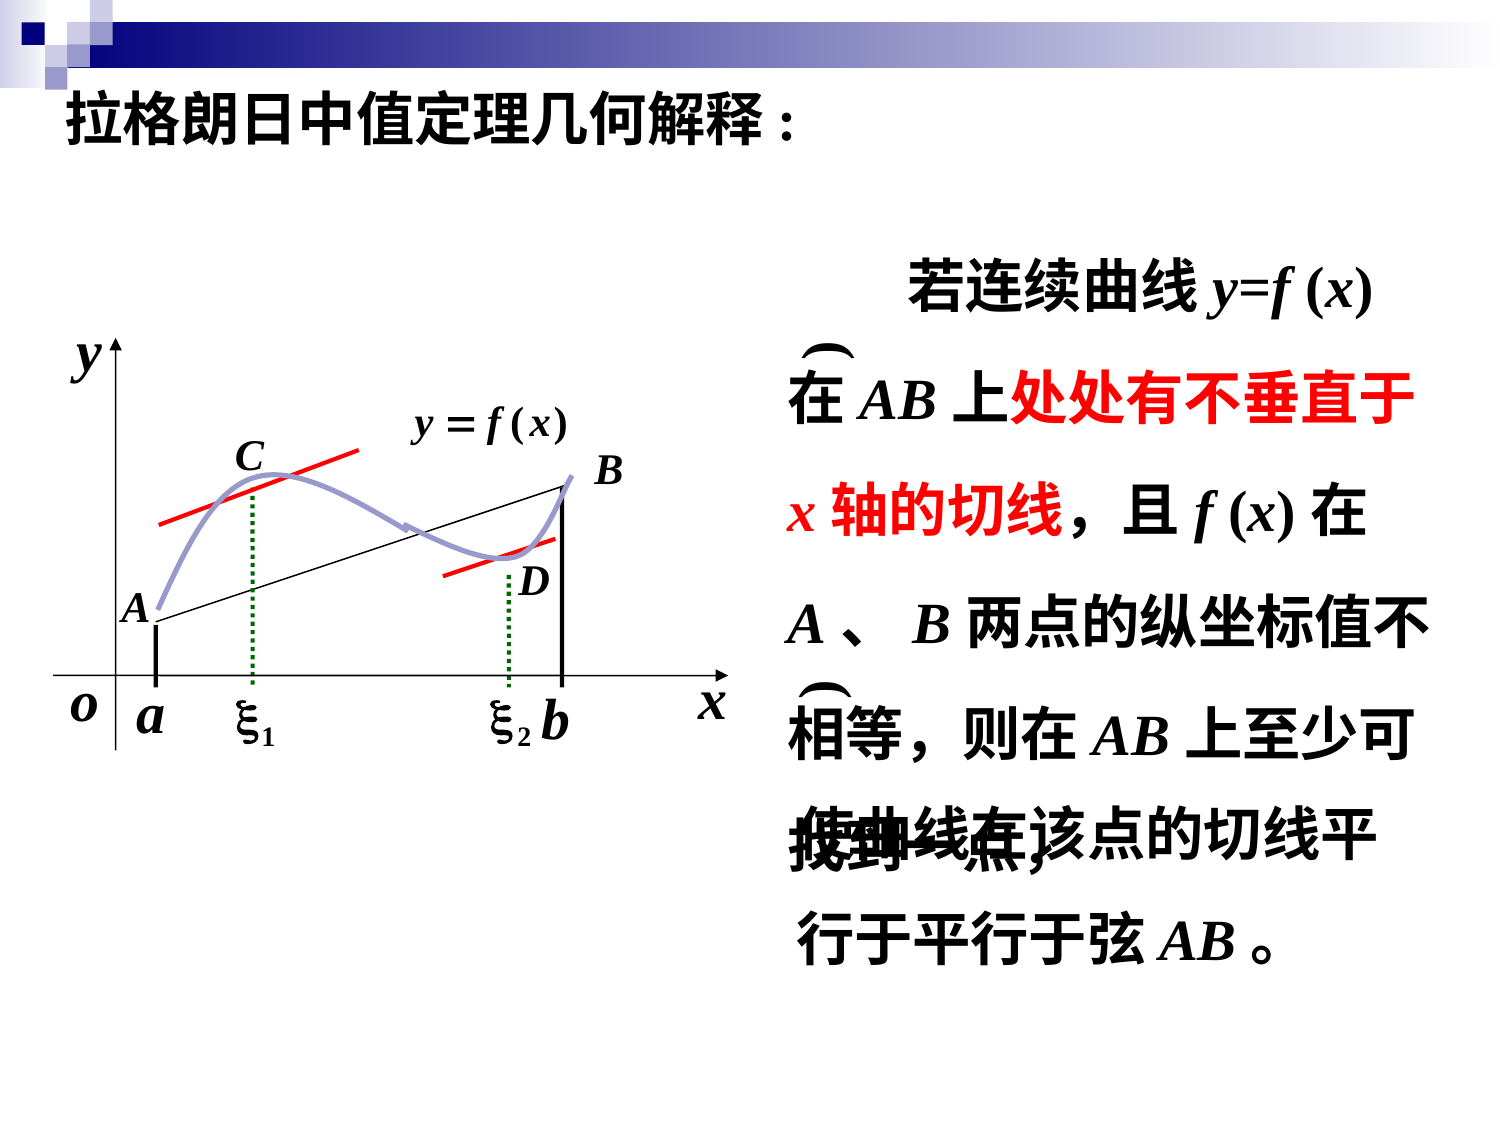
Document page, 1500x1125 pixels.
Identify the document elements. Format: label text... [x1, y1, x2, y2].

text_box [772, 199, 1455, 981]
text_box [233, 435, 271, 476]
text_box 拉格朗日中值定理几何解释: [50, 75, 892, 160]
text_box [513, 562, 554, 599]
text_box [52, 337, 733, 751]
